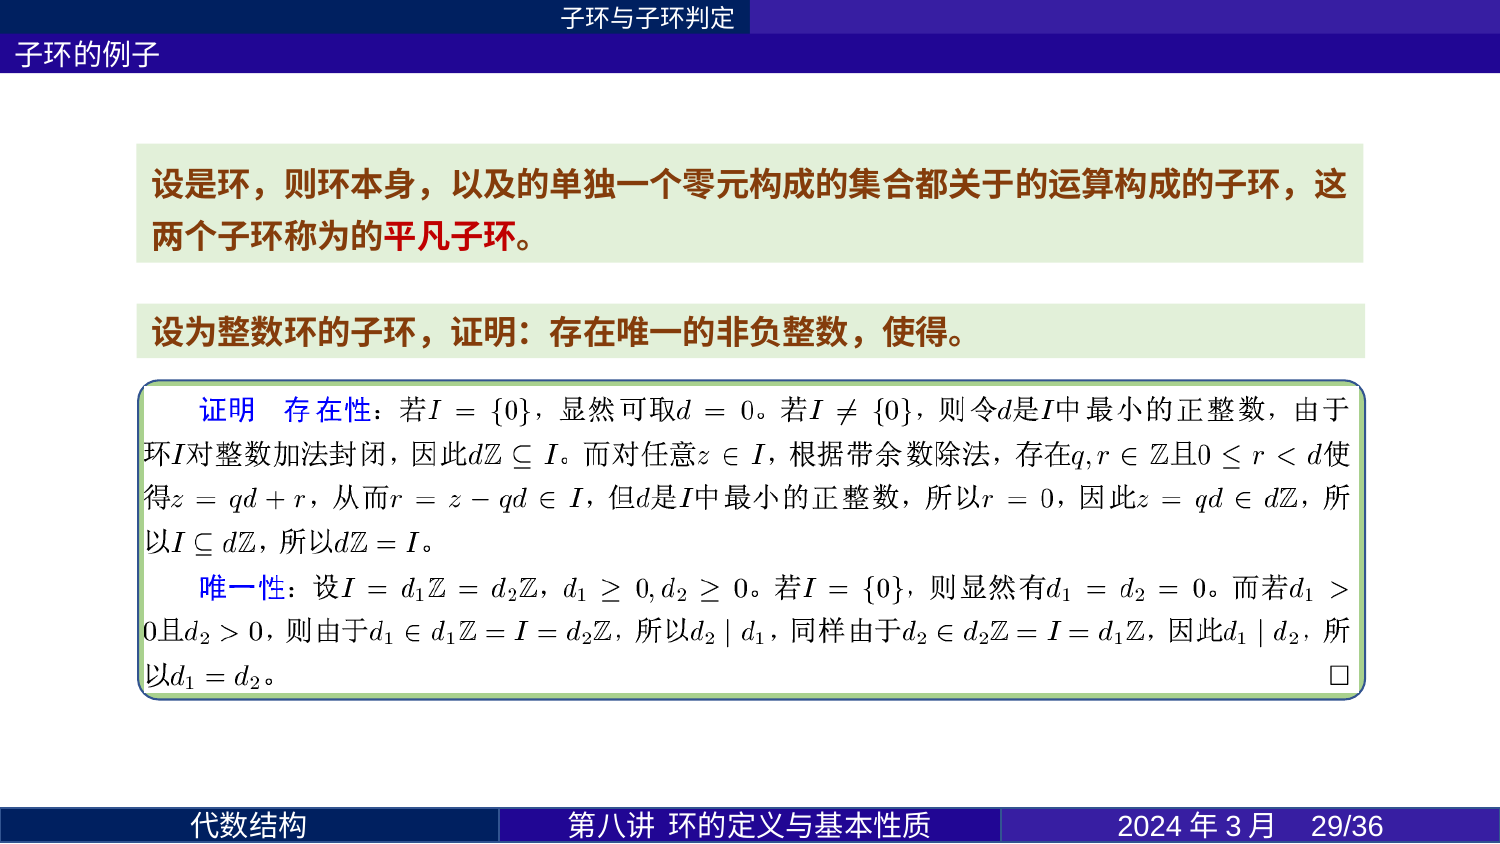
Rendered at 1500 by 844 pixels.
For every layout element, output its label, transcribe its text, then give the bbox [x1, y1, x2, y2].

text_box 子环与子环判定 [0, 0, 749, 33]
text_box 子环的例子 [0, 33, 1500, 74]
text_box 第八讲 环的定义与基本性质 [498, 807, 1000, 843]
text_box [749, 0, 1500, 33]
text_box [138, 380, 1366, 700]
text_box 代数结构 [0, 807, 498, 843]
text_box 2024年3月 29/36 [1000, 807, 1500, 843]
